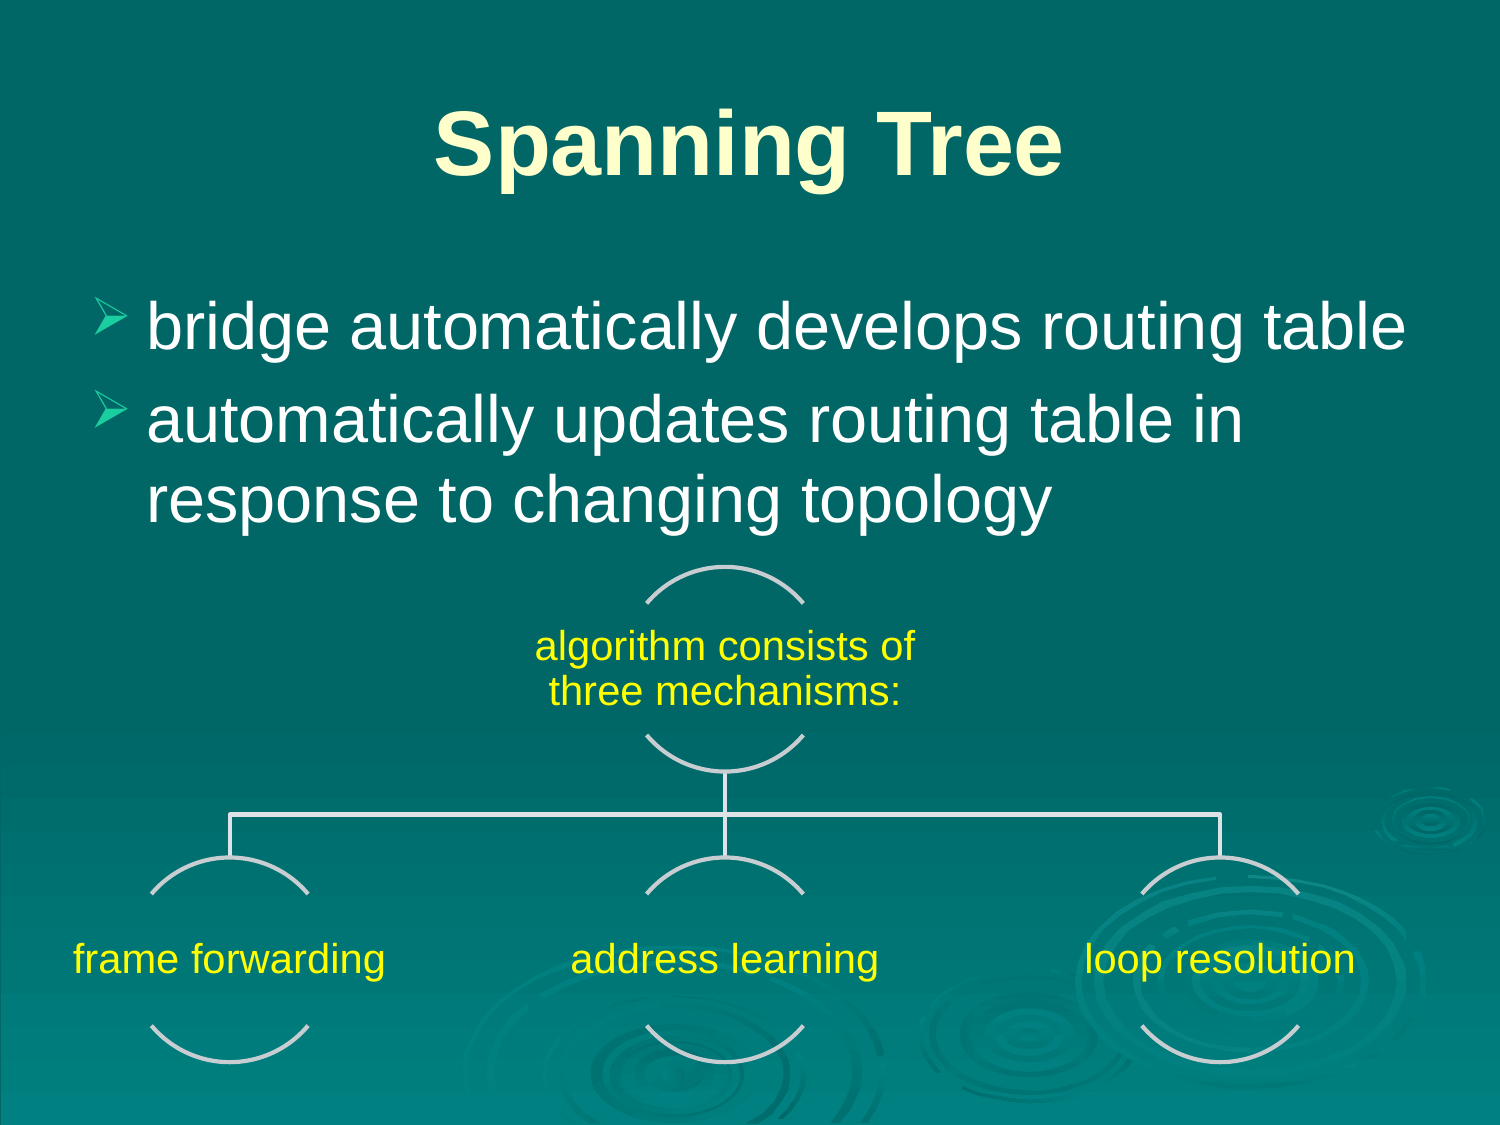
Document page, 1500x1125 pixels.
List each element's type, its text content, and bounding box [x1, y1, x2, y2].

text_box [24, 537, 1426, 1092]
title Spanning Tree [74, 45, 1426, 233]
list bridge automatically develops routing table automatically updates routing table in response to changing topology [74, 274, 1426, 537]
